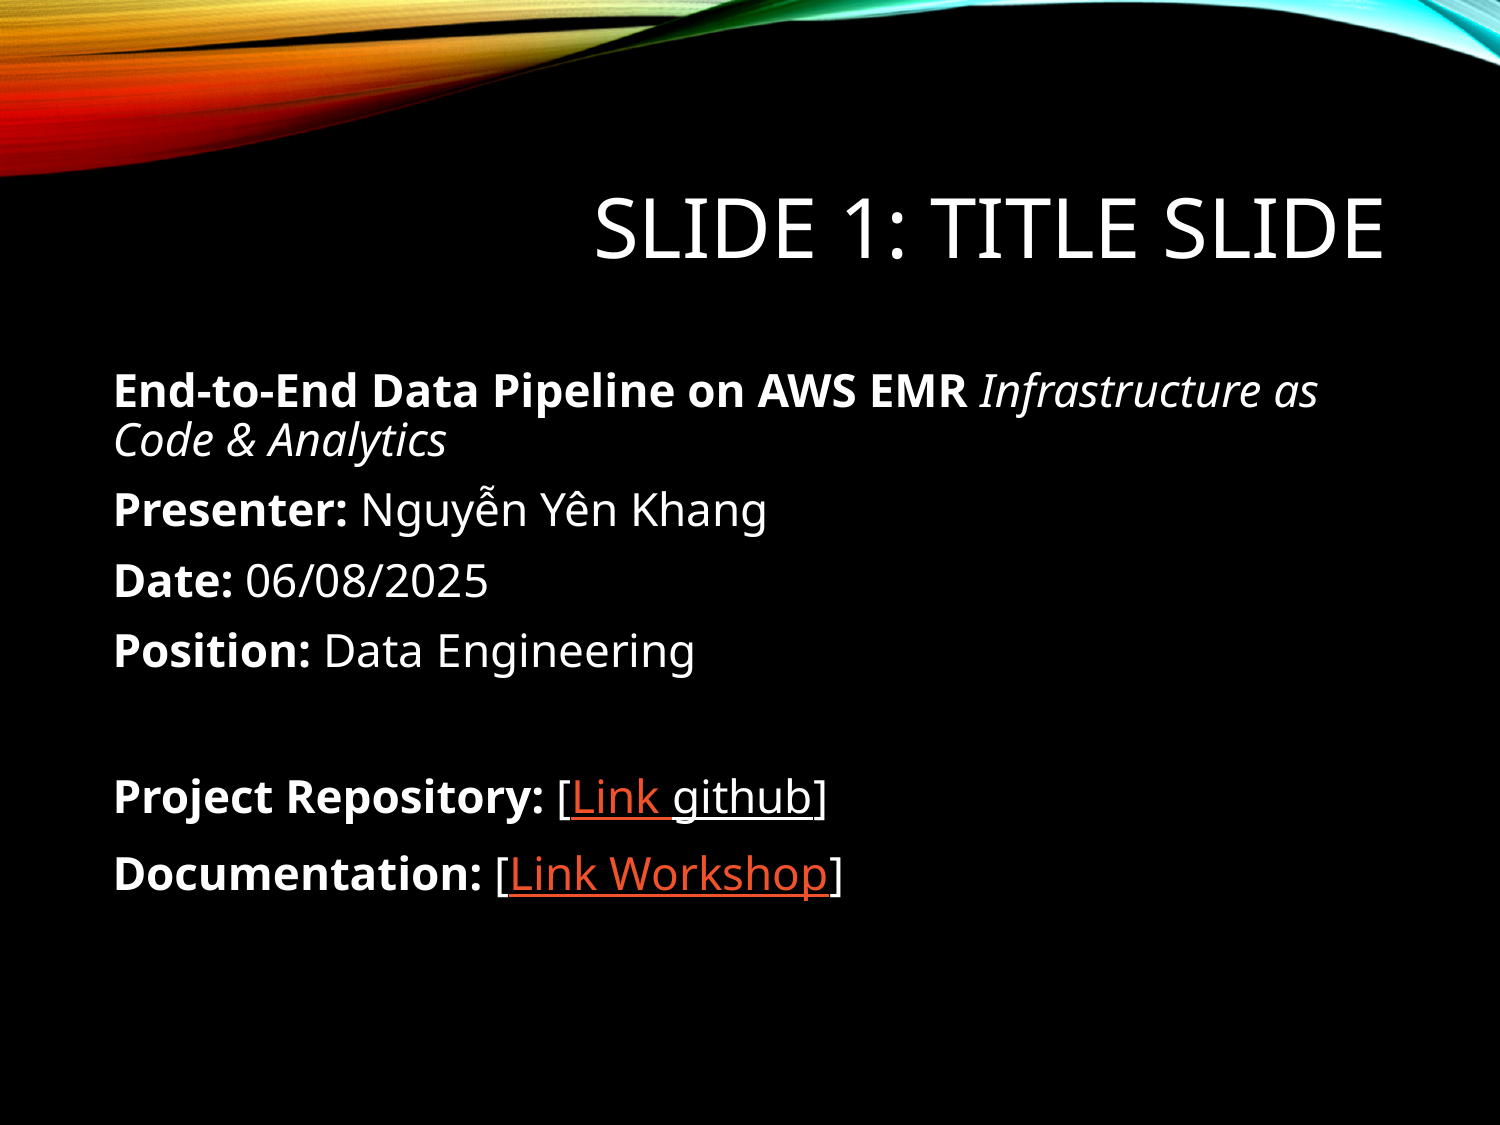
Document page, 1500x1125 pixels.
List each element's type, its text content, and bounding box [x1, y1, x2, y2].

title Slide 1: Title Slide [356, 125, 1403, 338]
picture [0, 0, 1500, 178]
list End-to-End Data Pipeline on AWS EMR Infrastructure as Code & Analytics Presenter: Nguyễn Yên Khang Date: 06/08/2025 Position: Data Engineering Project Repository: [Link github] Documentation: [Link Workshop] [97, 360, 1403, 1028]
